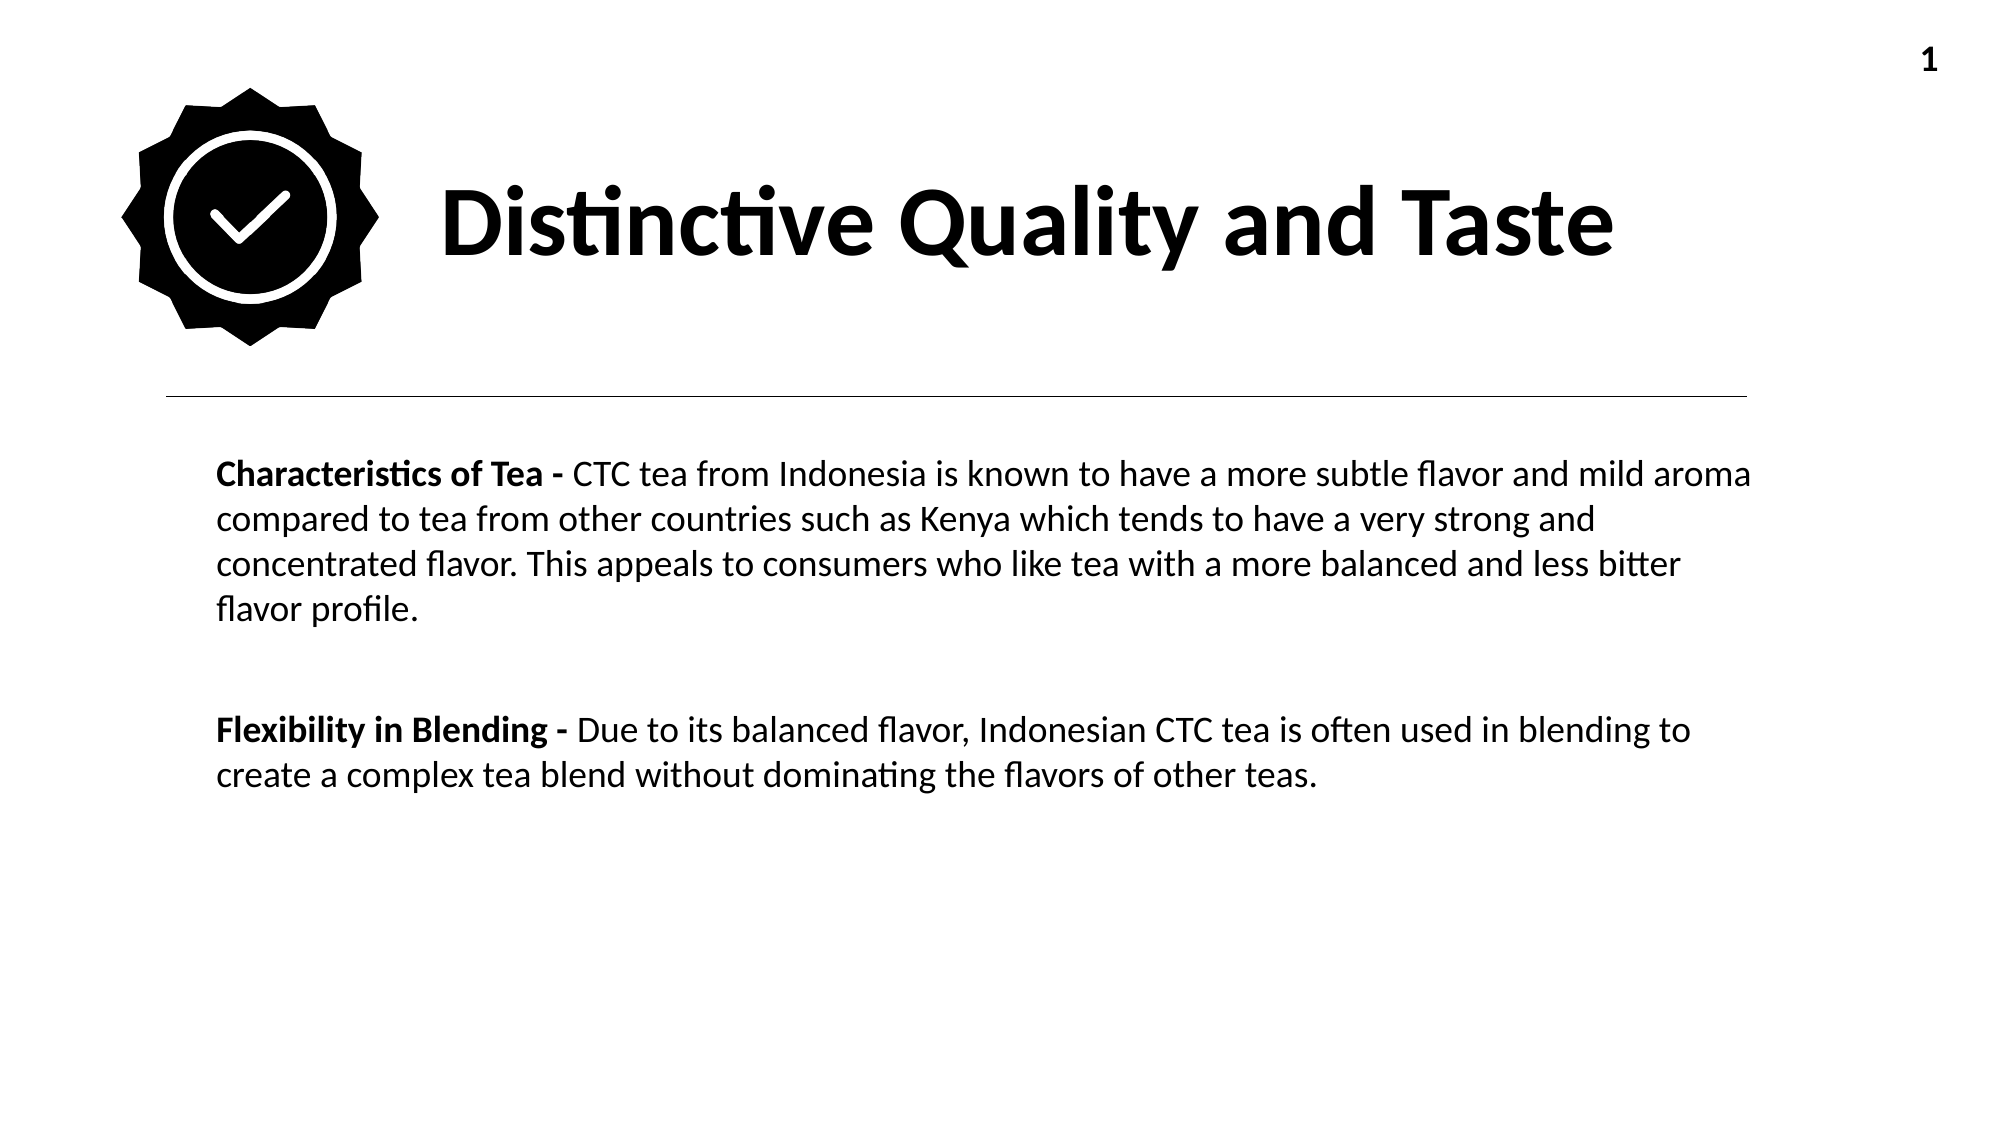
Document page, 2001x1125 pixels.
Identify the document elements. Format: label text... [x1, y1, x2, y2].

text_box Characteristics of Tea - CTC tea from Indonesia is known to have a more subtle flavor and mild aroma compared to tea from other countries such as Kenya which tends to have a very strong and concentrated flavor. This appeals to consumers who like tea with a more balanced and less bitter flavor profile. [201, 441, 1773, 637]
text_box 1 [1904, 27, 1986, 87]
text_box Distinctive Quality and Taste [425, 148, 1683, 283]
picture [121, 87, 379, 346]
text_box Flexibility in Blending - Due to its balanced flavor, Indonesian CTC tea is often used in blending to create a complex tea blend without dominating the flavors of other teas. [201, 697, 1773, 803]
